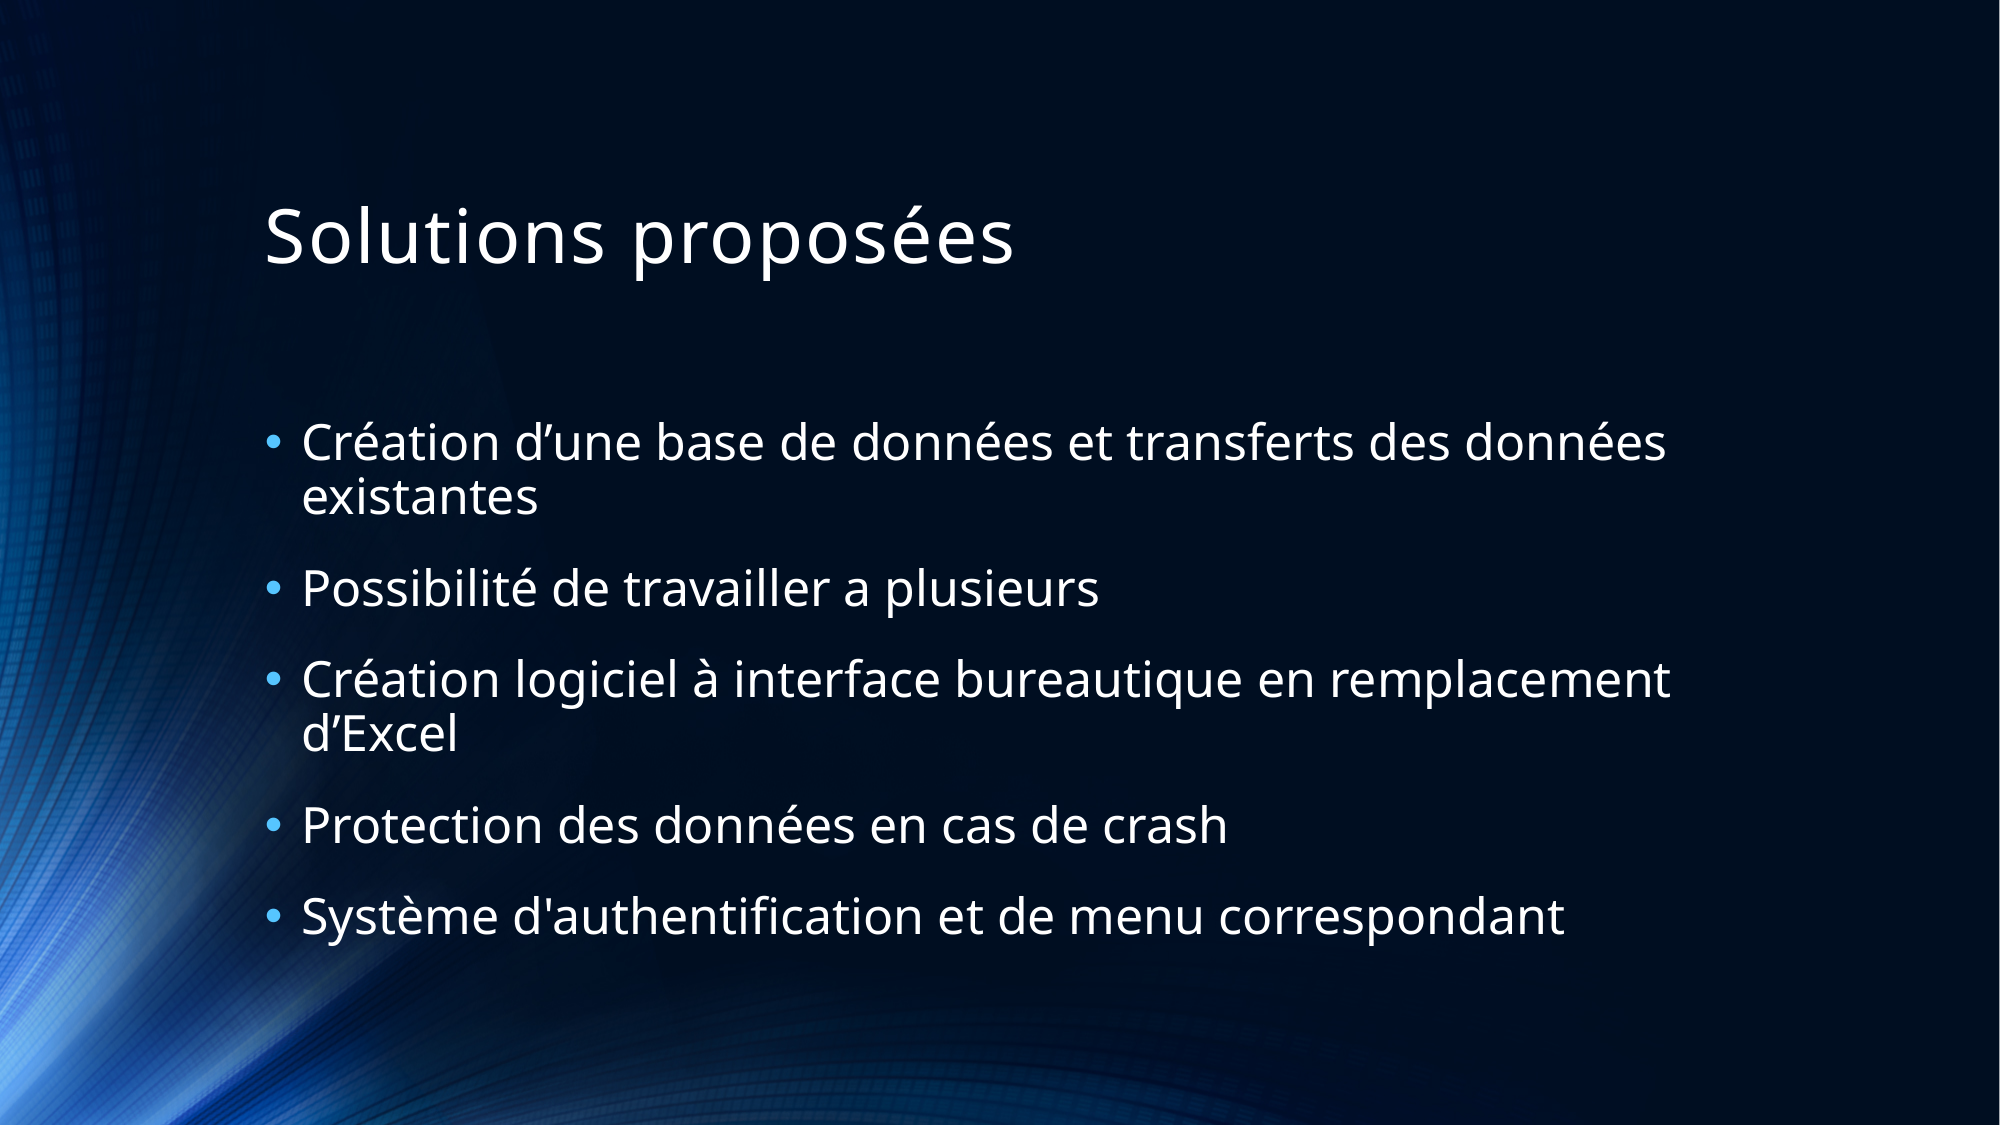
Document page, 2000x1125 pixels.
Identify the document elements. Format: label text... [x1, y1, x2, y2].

title Solutions proposées [249, 62, 1750, 288]
picture [0, 0, 2000, 1125]
list Création d’une base de données et transferts des données existantes Possibilité de travailler a plusieurs Création logiciel à interface bureautique en remplacement d’Excel Protection des données en cas de crash Système d'authentification et de menu correspondant [249, 312, 1749, 988]
